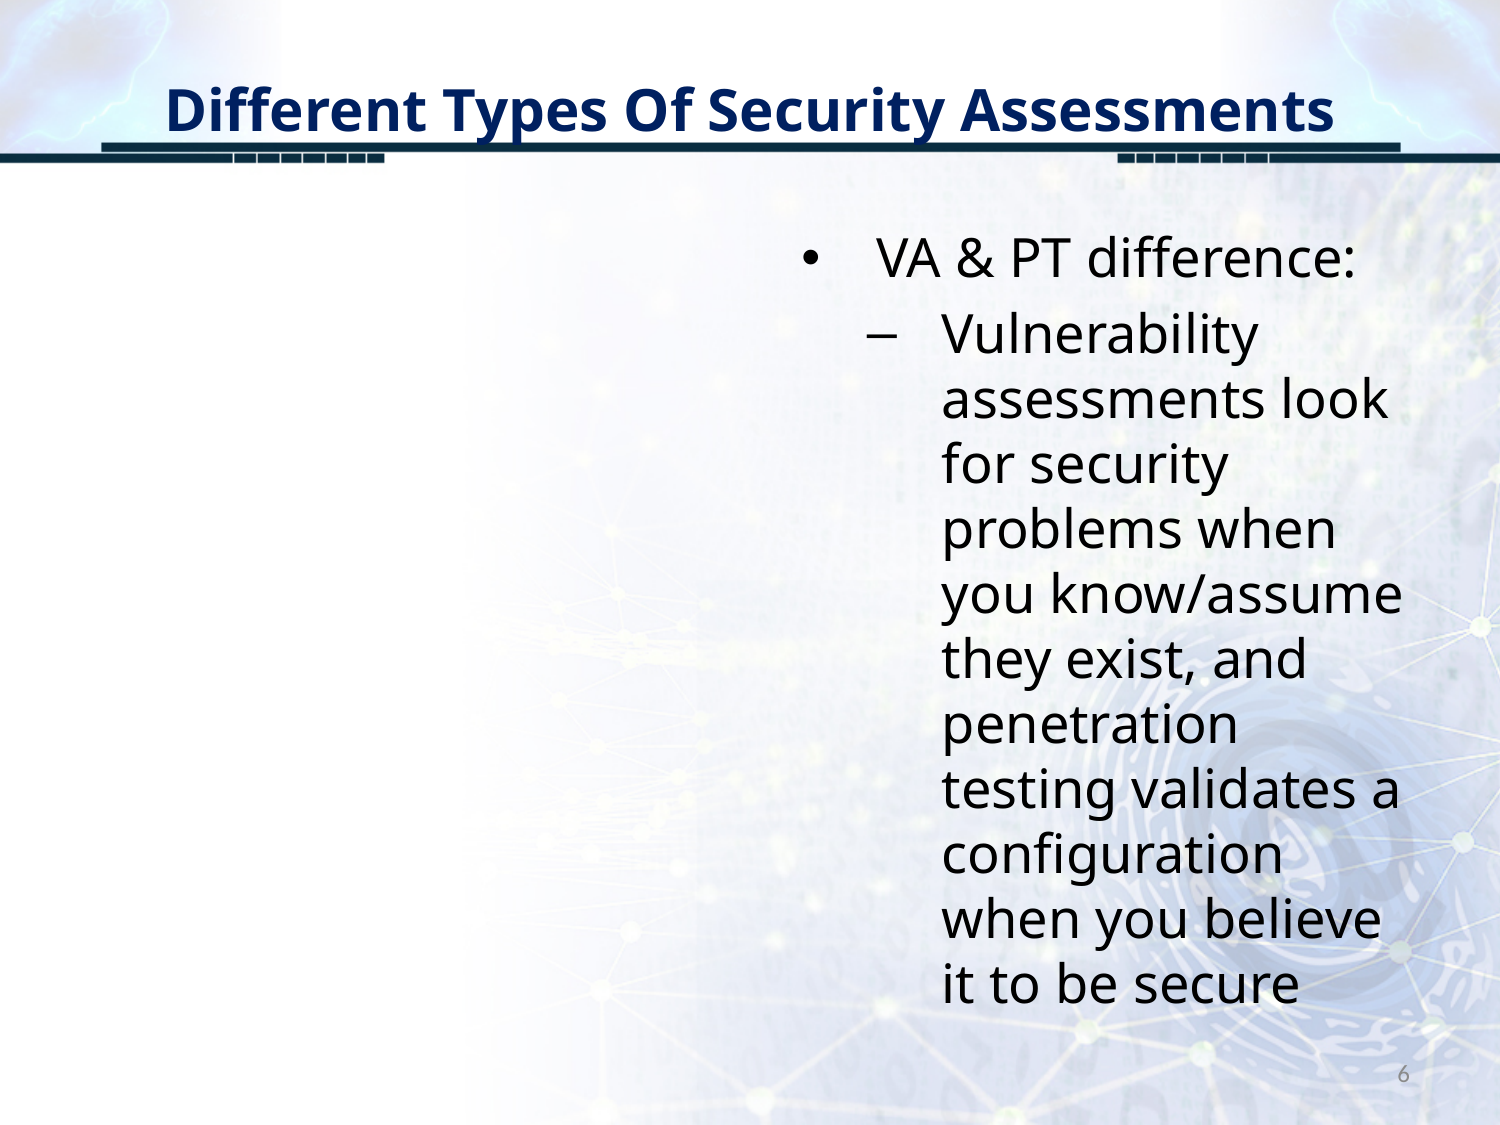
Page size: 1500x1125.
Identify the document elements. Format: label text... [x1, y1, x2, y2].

slide_number 6 [1074, 1042, 1425, 1103]
title Different Types Of Security Assessments [75, 34, 1425, 182]
list VA & PT difference: Vulnerability assessments look for security problems when you know/assume they exist, and penetration testing validates a configuration when you believe it to be secure [776, 216, 1432, 1034]
picture [0, 0, 1500, 1125]
